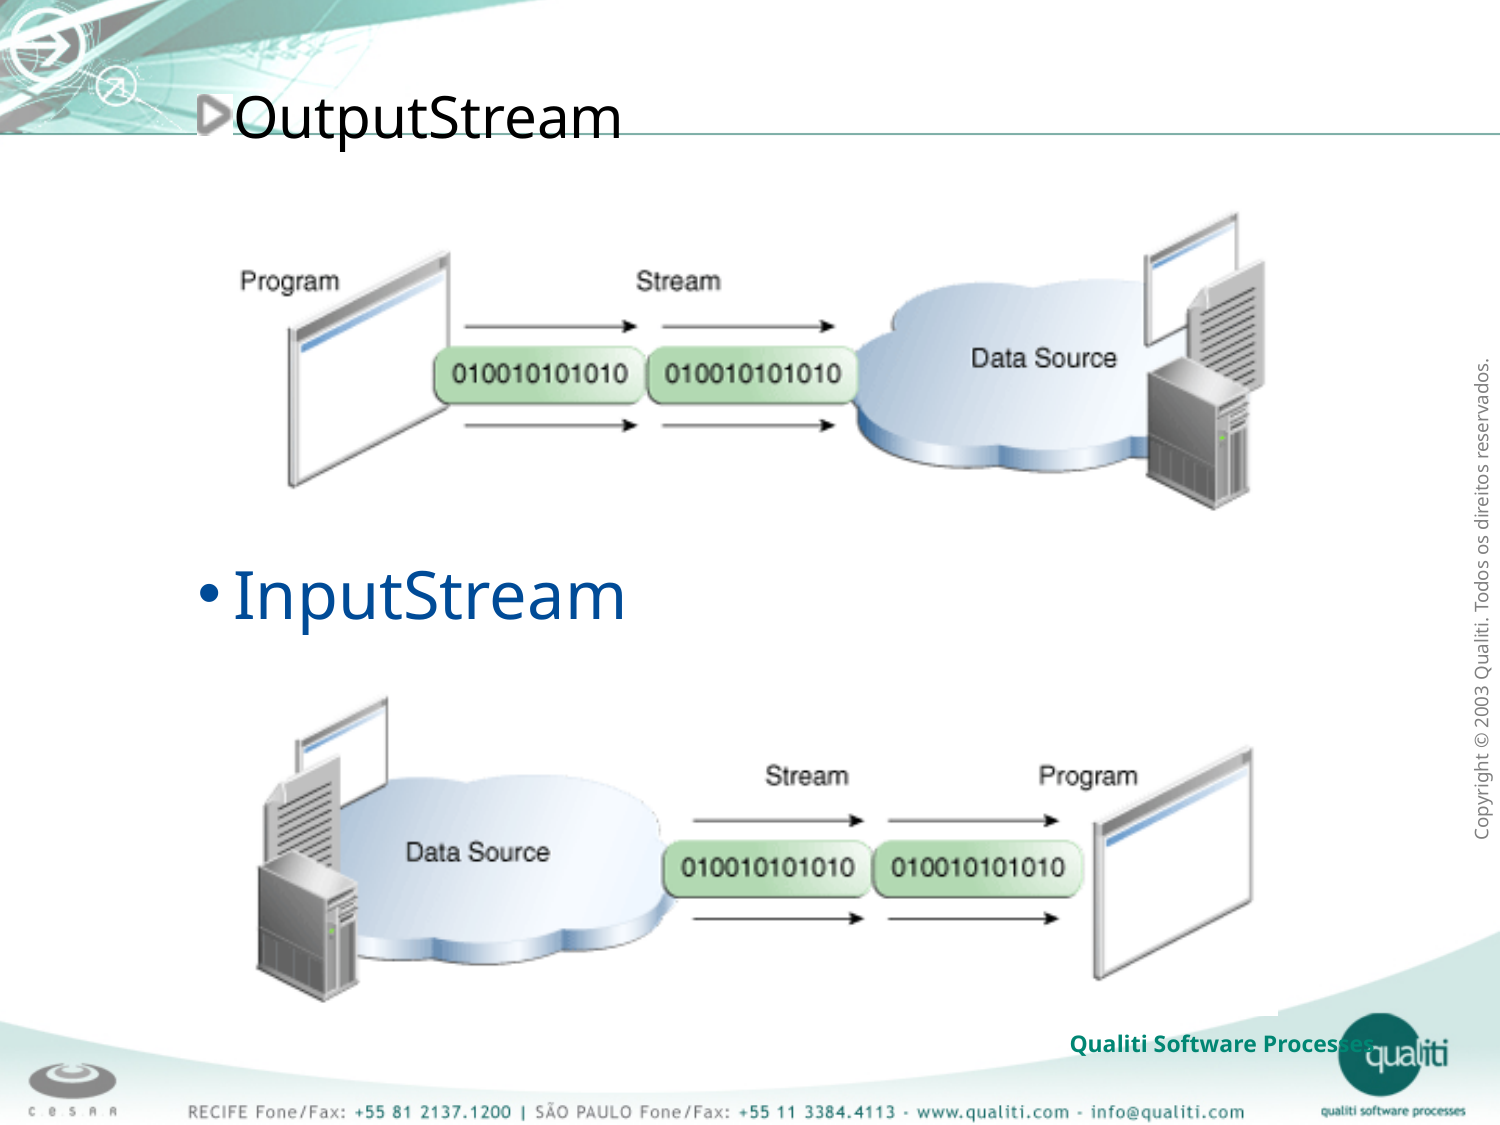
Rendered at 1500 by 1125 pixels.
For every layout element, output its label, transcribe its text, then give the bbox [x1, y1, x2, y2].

picture [0, 0, 1500, 1125]
text_box OutputStream [183, 72, 1140, 209]
text_box InputStream [183, 545, 1140, 681]
